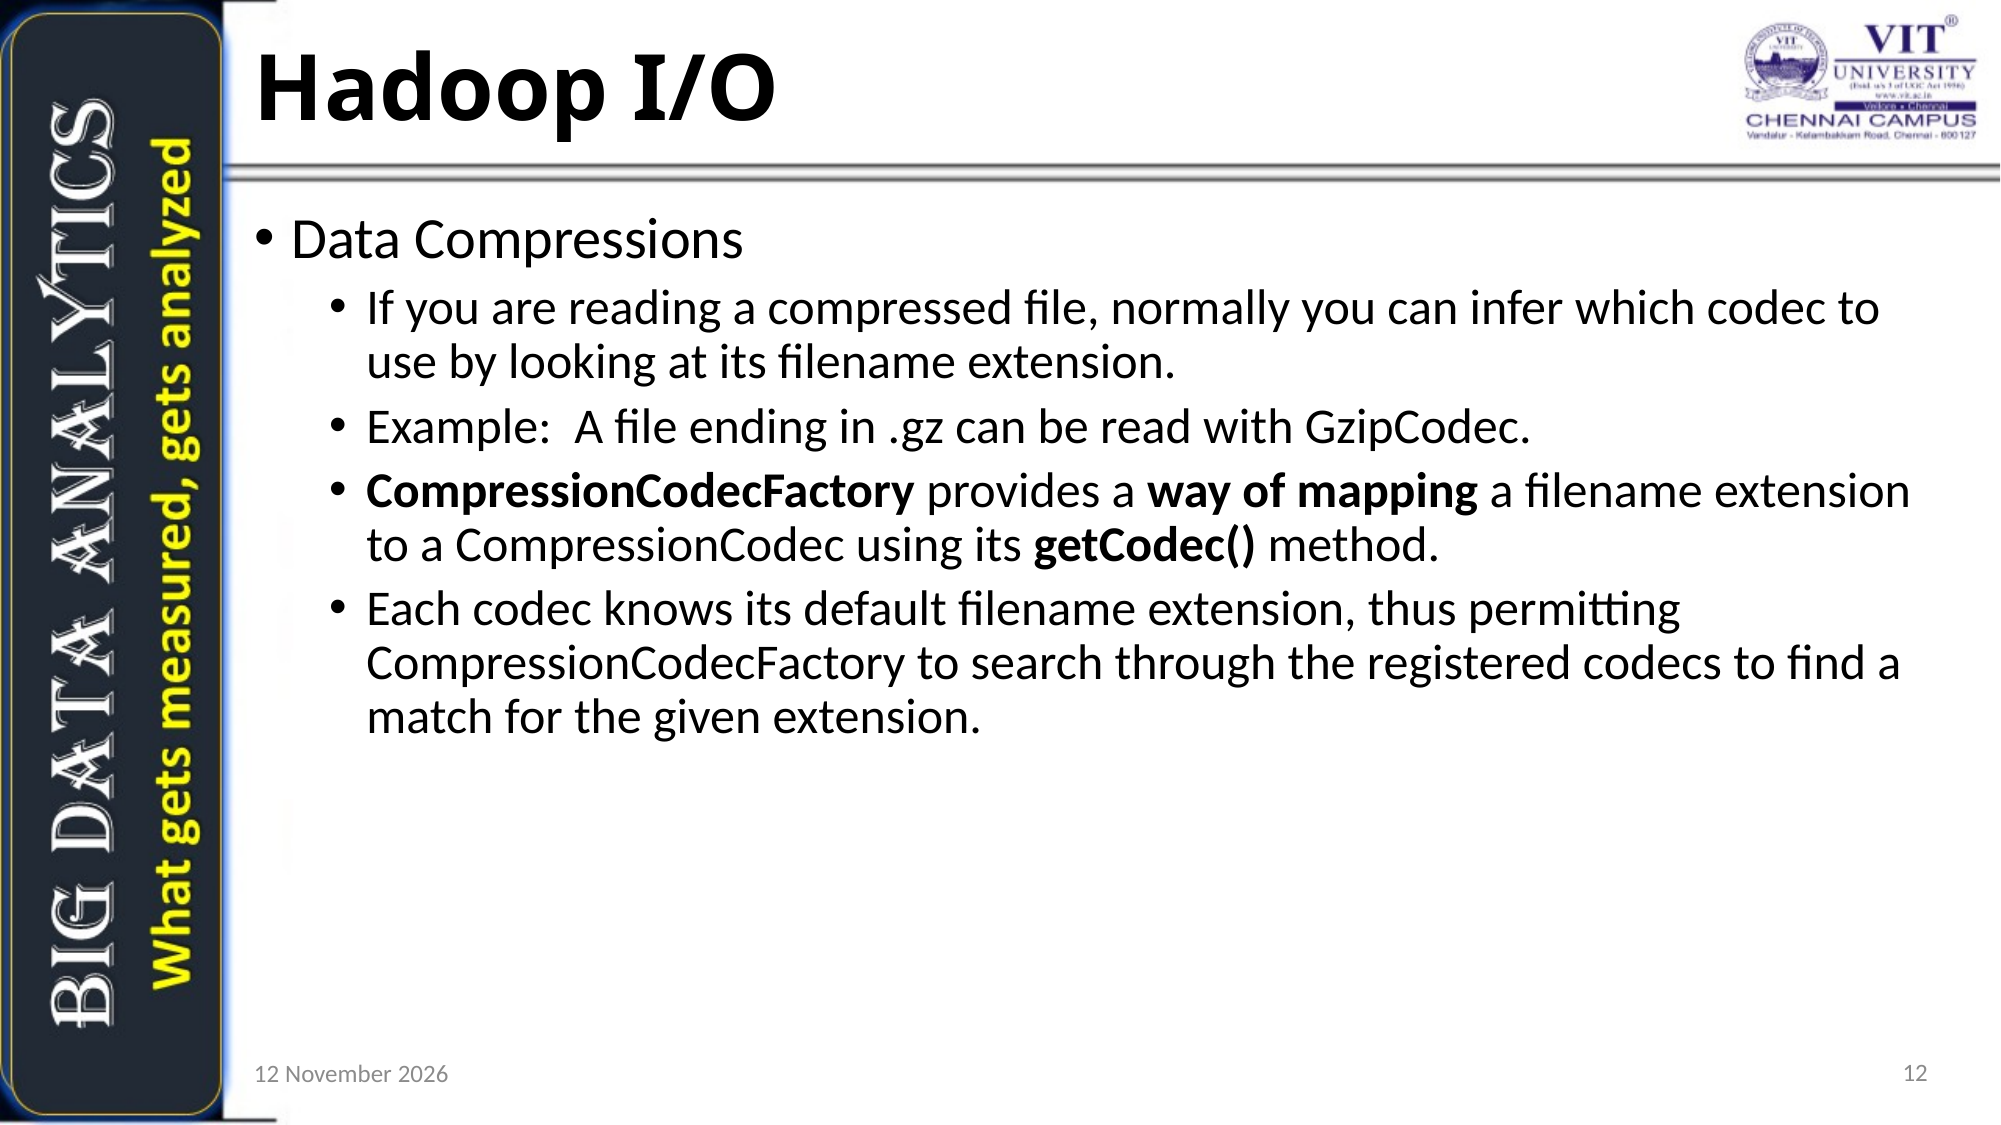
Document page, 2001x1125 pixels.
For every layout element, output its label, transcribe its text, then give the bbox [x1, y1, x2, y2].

text_box Data Compressions If you are reading a compressed file, normally you can infer which codec to use by looking at its filename extension. Example: A file ending in .gz can be read with GzipCodec. CompressionCodecFactory provides a way of mapping a filename extension to a CompressionCodec using its getCodec() method. Each codec knows its default filename extension, thus permitting CompressionCodecFactory to search through the registered codecs to find a match for the given extension. [239, 200, 1965, 1017]
picture [0, 0, 2001, 1125]
text_box 22 October 2019 [239, 1042, 588, 1103]
text_box <number> [1778, 1040, 1943, 1103]
text_box Hadoop I/O [239, 16, 1725, 166]
